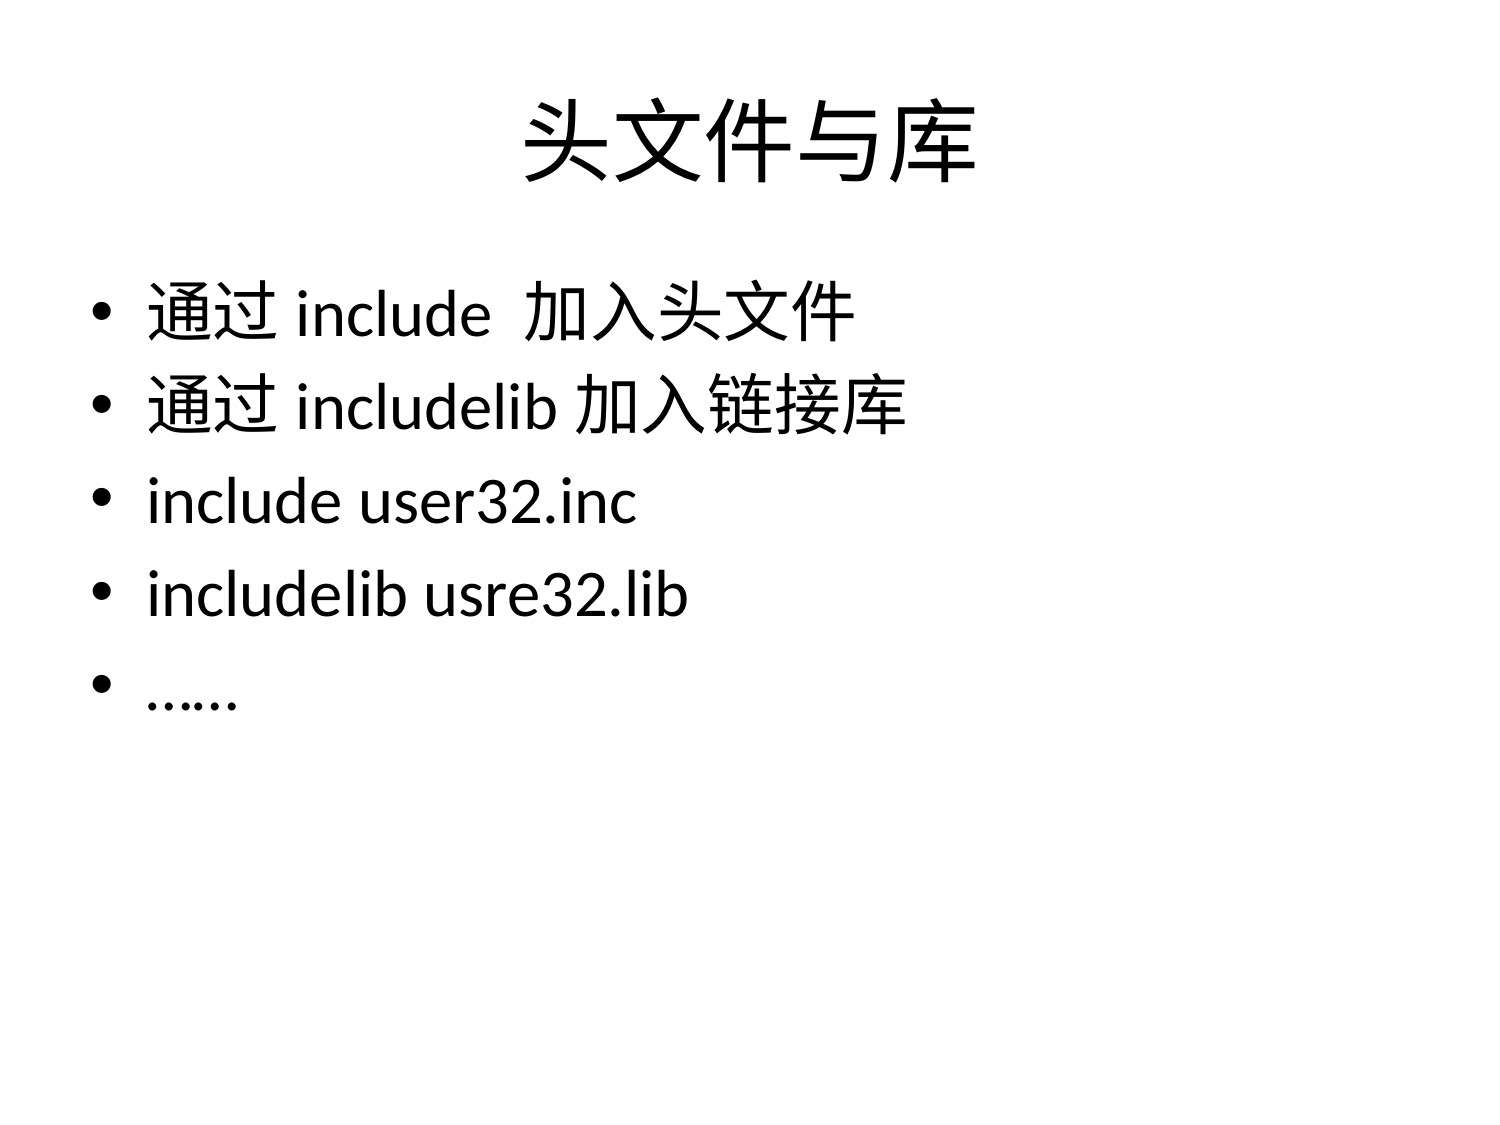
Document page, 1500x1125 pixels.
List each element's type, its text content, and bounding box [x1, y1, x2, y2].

list 通过include 加入头文件 通过includelib加入链接库 include user32.inc includelib usre32.lib …… [75, 262, 1425, 1005]
title 头文件与库 [75, 45, 1425, 233]
